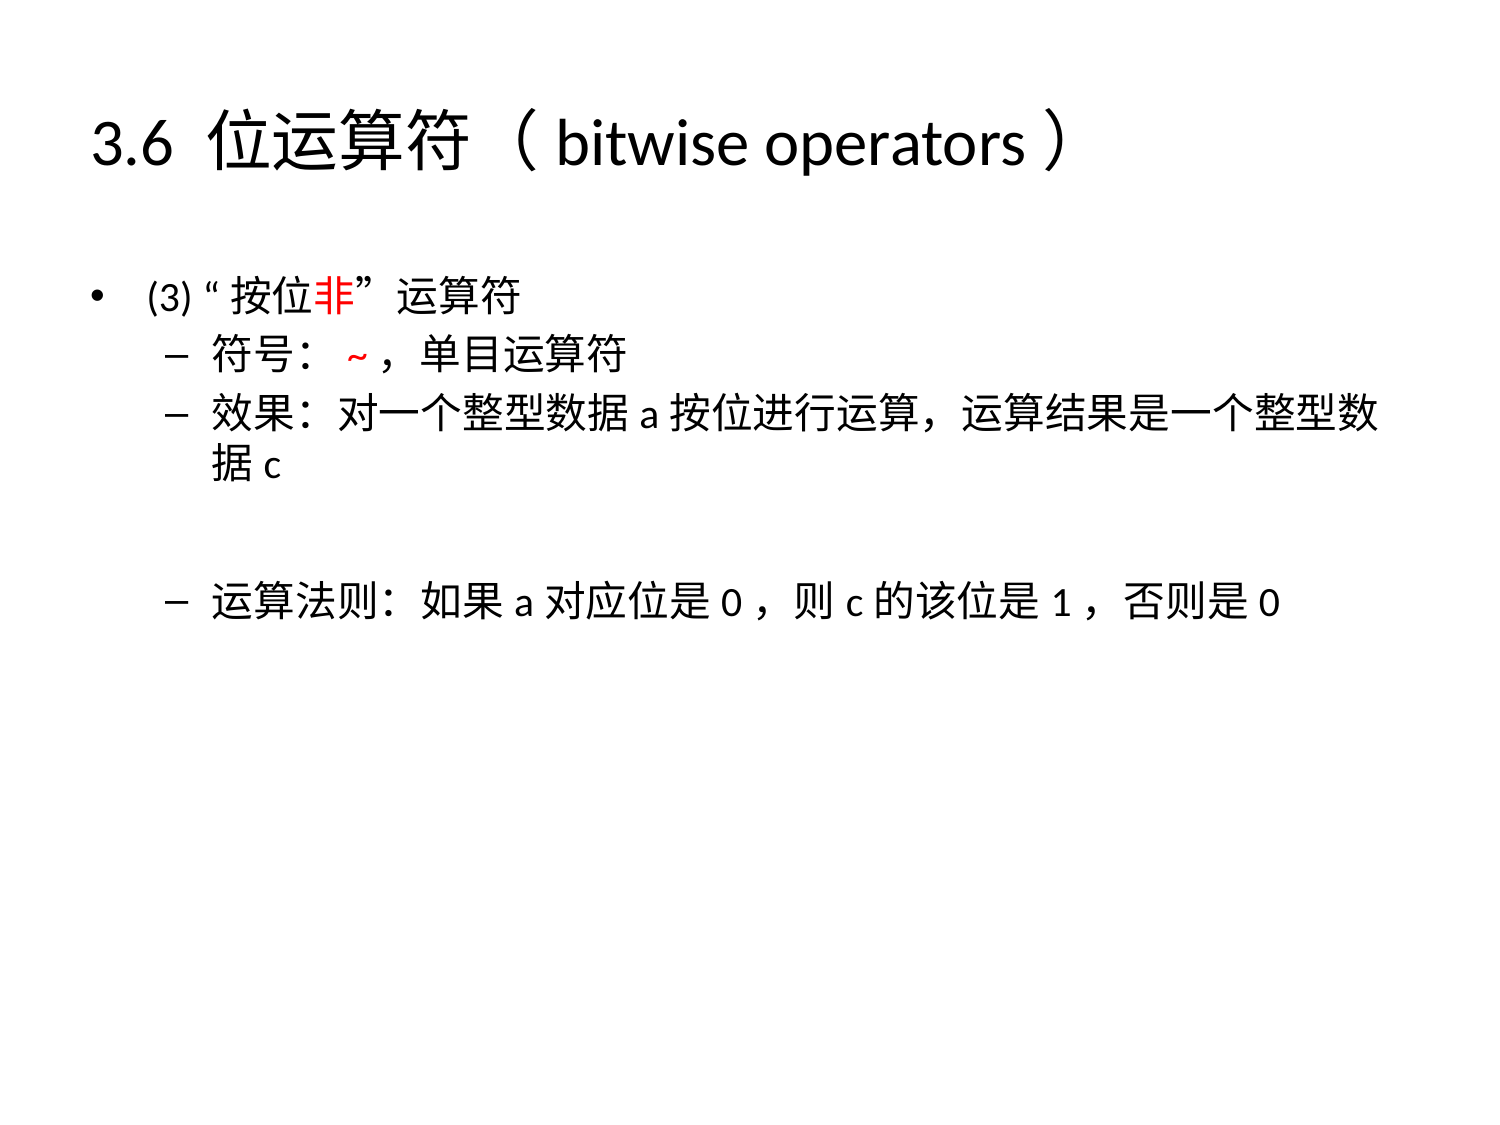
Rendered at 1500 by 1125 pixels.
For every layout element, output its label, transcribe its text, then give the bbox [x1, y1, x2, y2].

list (3) “按位非”运算符 符号：~，单目运算符 效果：对一个整型数据a按位进行运算，运算结果是一个整型数据c 运算法则：如果a对应位是0，则c的该位是1，否则是0 [75, 262, 1425, 1005]
title 3.6 位运算符（bitwise operators） [75, 45, 1425, 233]
